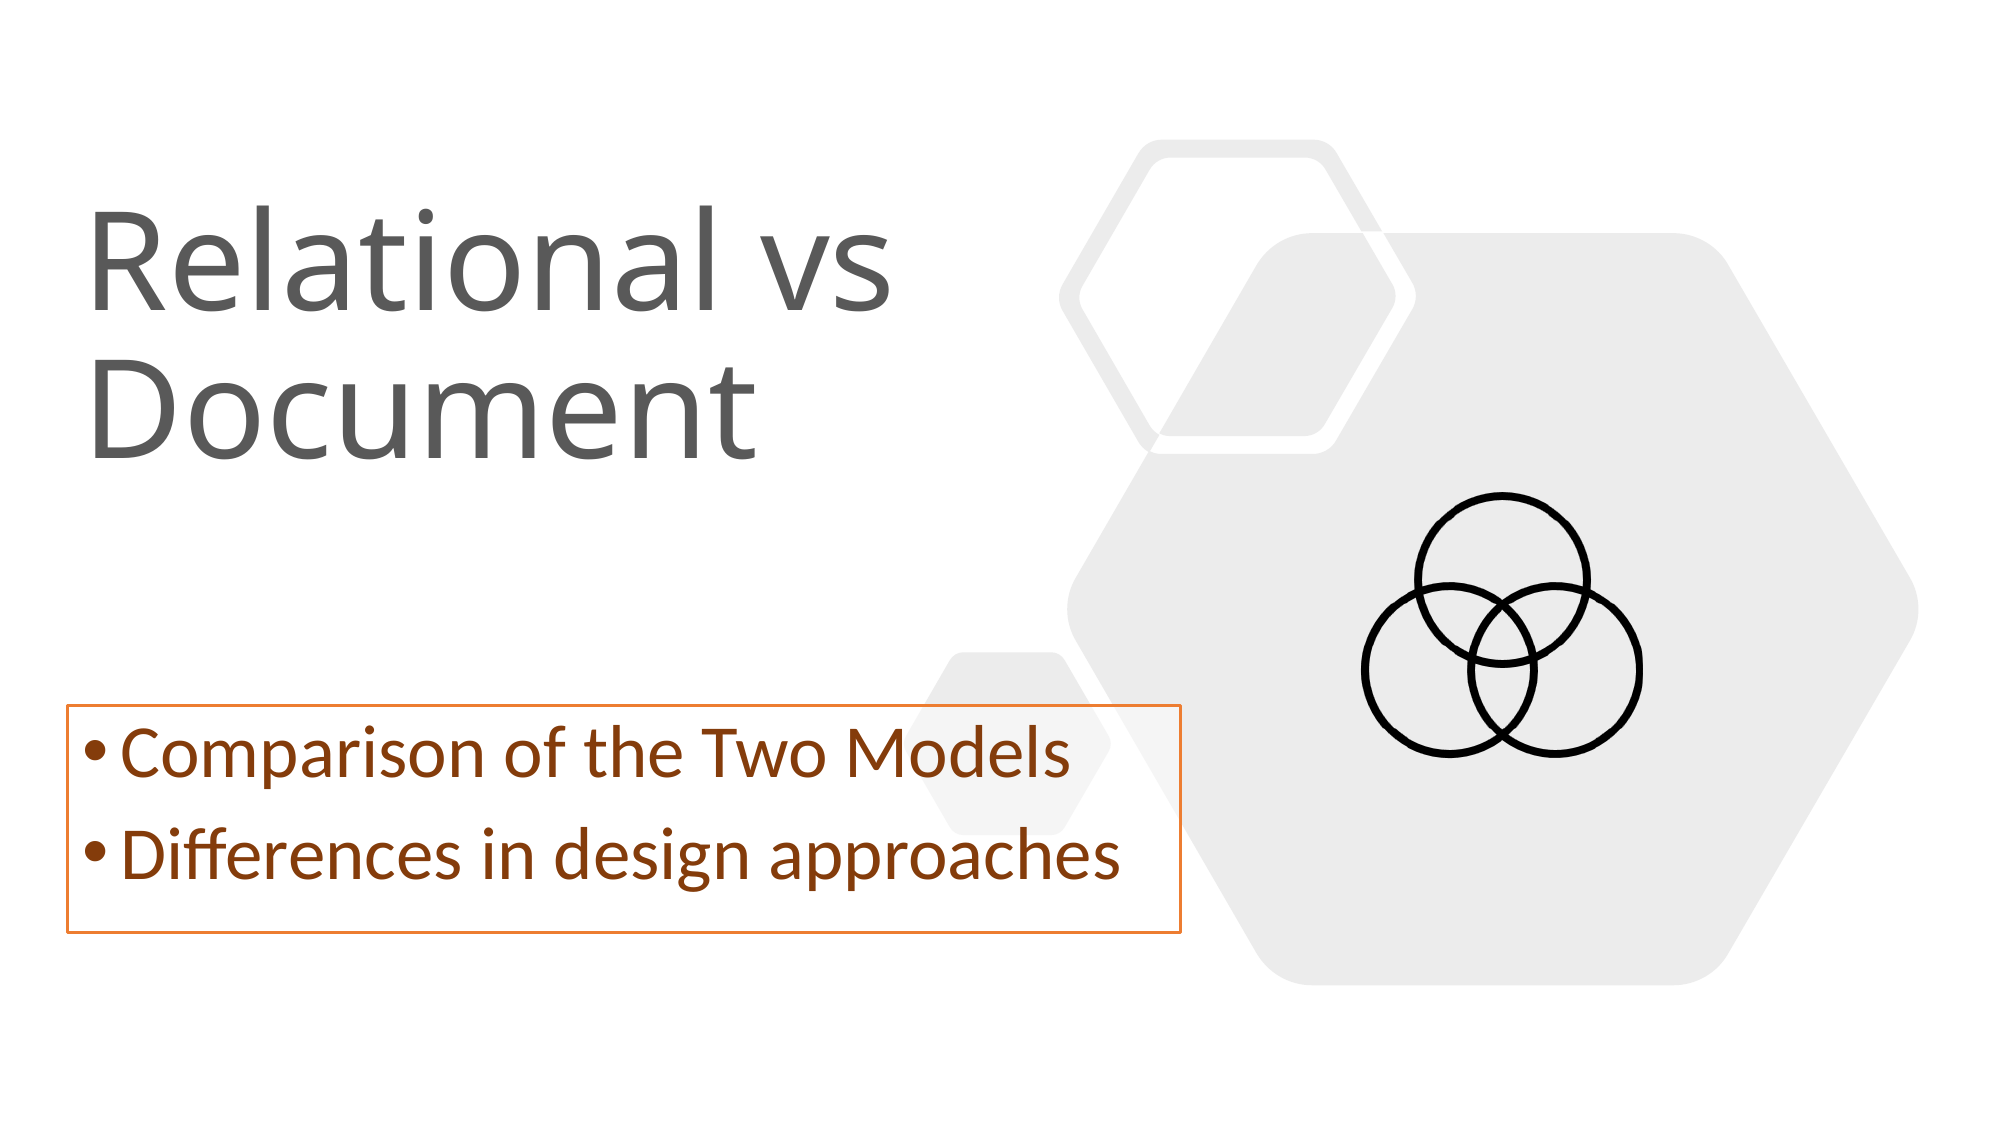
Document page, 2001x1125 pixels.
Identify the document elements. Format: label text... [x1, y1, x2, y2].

subtitle Comparison of the Two Models Differences in design approaches [66, 704, 1182, 934]
picture [1314, 437, 1690, 812]
title Relational vs Document [67, 104, 1236, 576]
